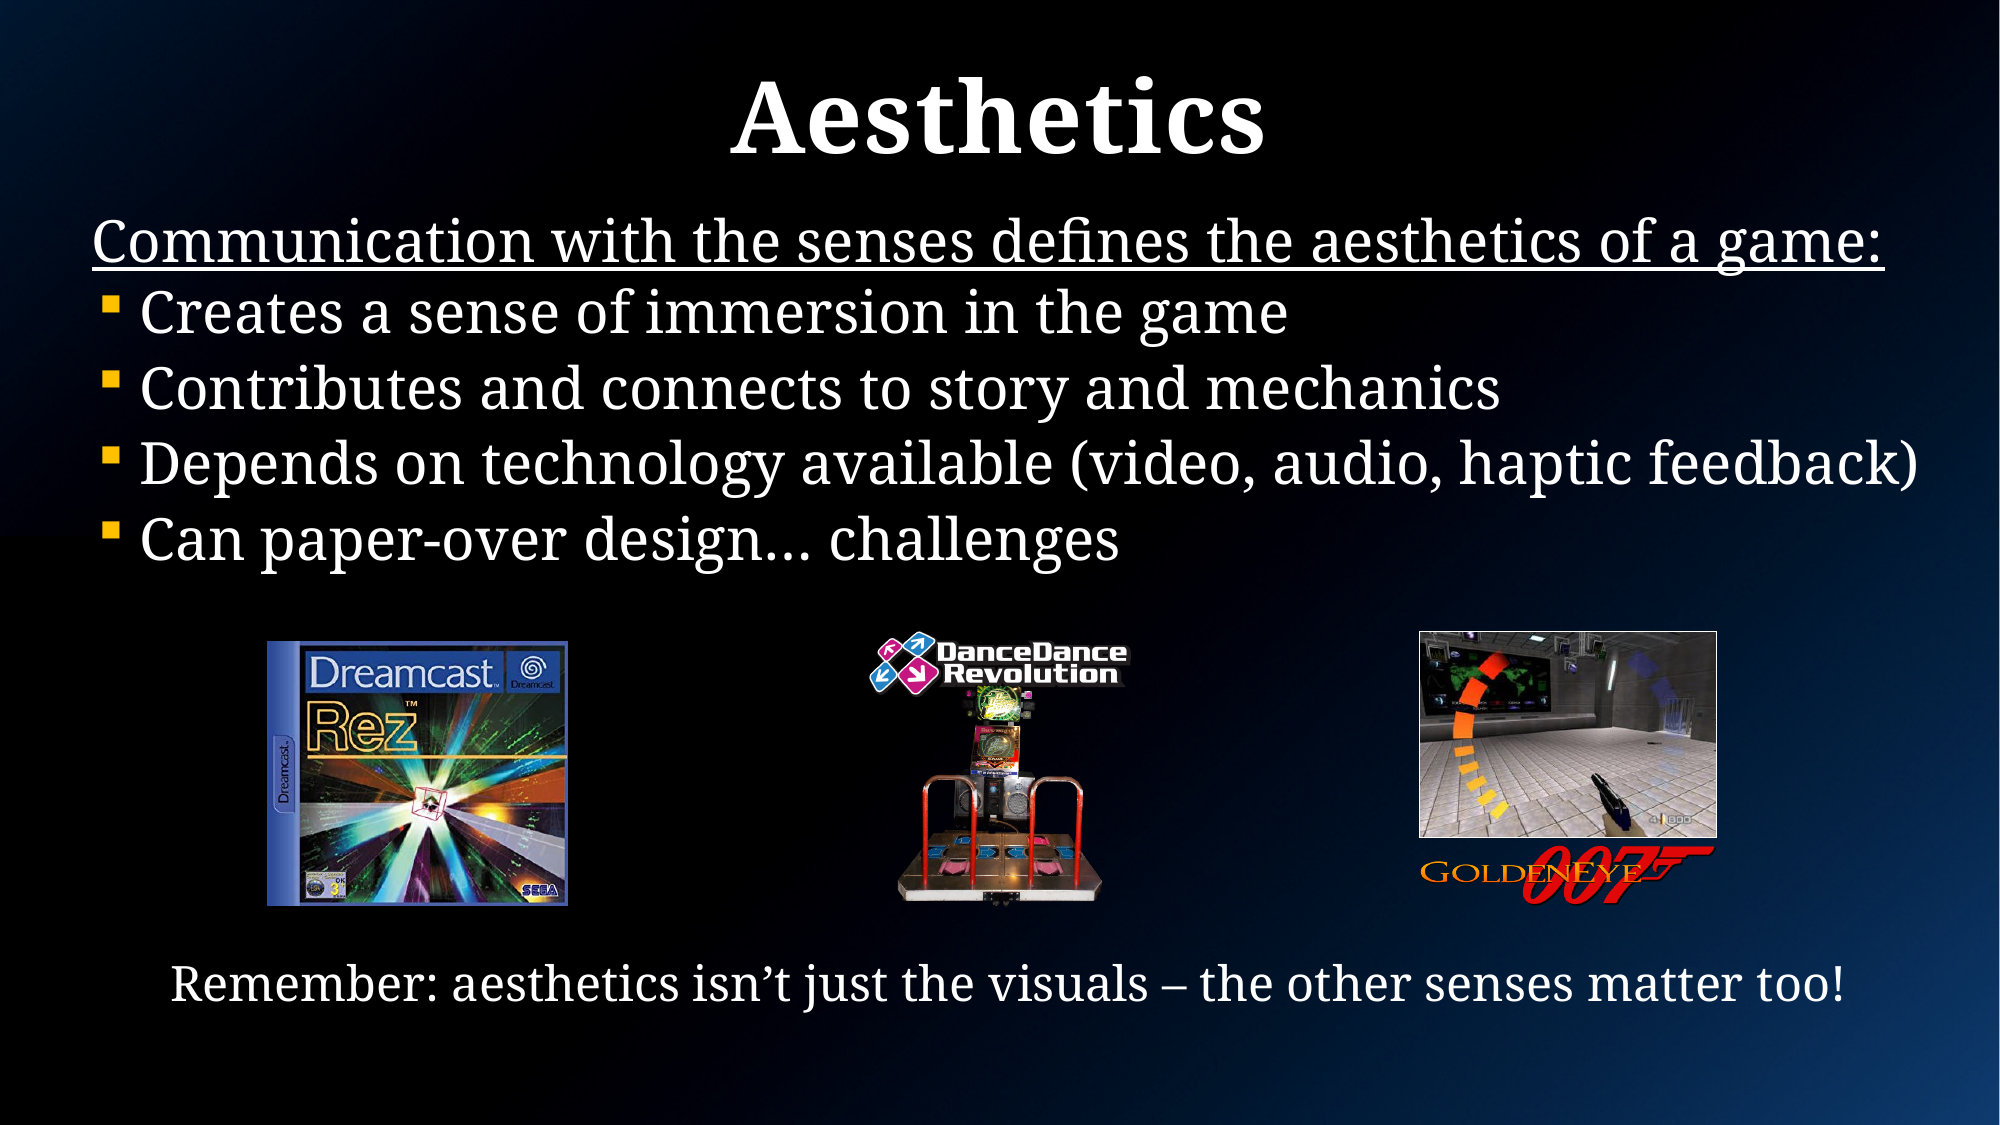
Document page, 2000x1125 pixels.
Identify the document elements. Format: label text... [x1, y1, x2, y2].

picture [0, 0, 2000, 1125]
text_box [868, 631, 1132, 916]
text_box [1419, 631, 1717, 906]
text_box Remember: aesthetics isn’t just the visuals – the other senses matter too! [43, 952, 1956, 1045]
text_box Aesthetics [76, 64, 1923, 178]
text_box Communication with the senses defines the aesthetics of a game: Creates a sense of immersion in the game Contributes and connects to story and mechanics Depends on technology available (video, audio, haptic feedback) Can paper-over design… challenges [69, 204, 1944, 656]
